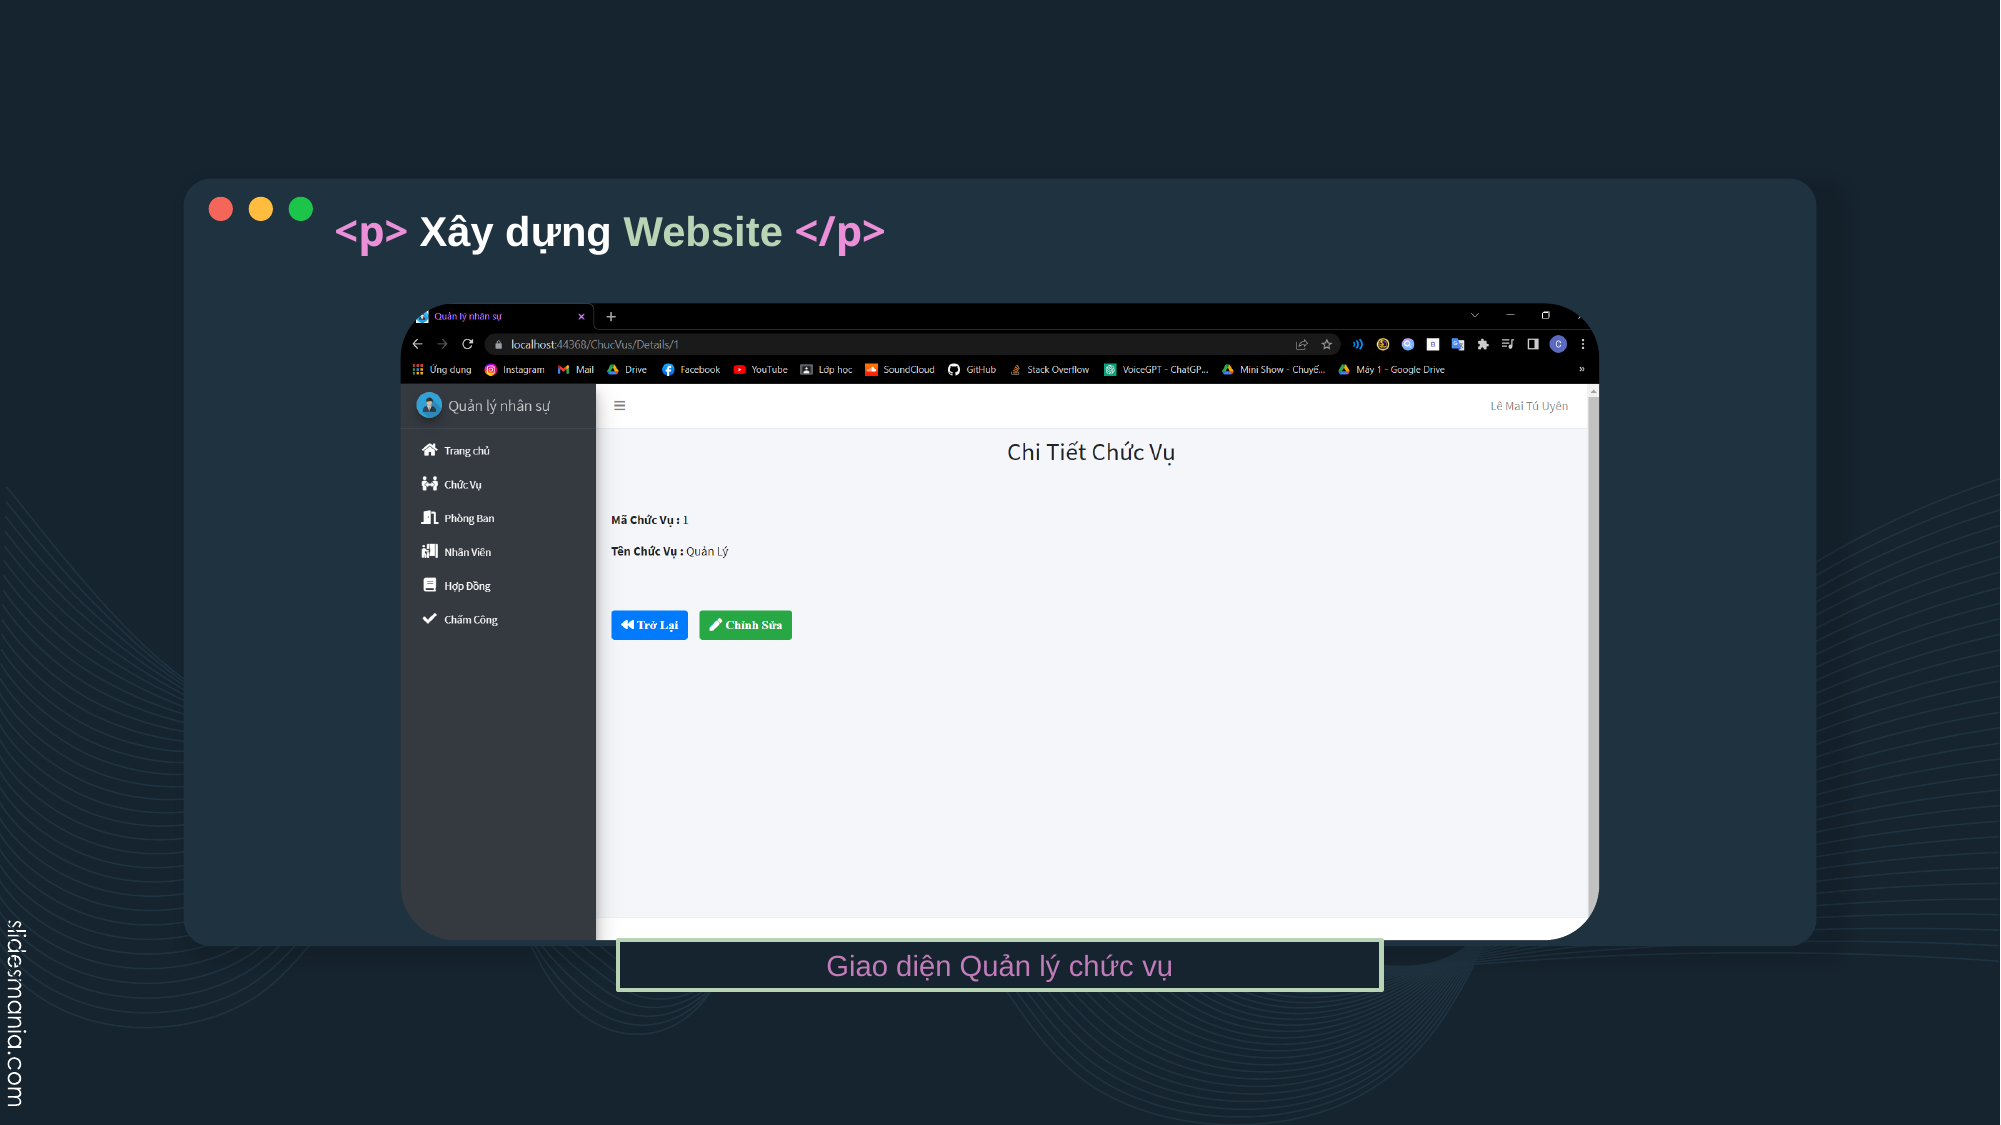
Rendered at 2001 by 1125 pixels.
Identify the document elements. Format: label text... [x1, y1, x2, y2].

text_box Giao diện Quản lý chức vụ [618, 949, 1382, 991]
text_box <p> Xây dựng Website </p> [314, 184, 1298, 255]
picture [400, 303, 1600, 941]
